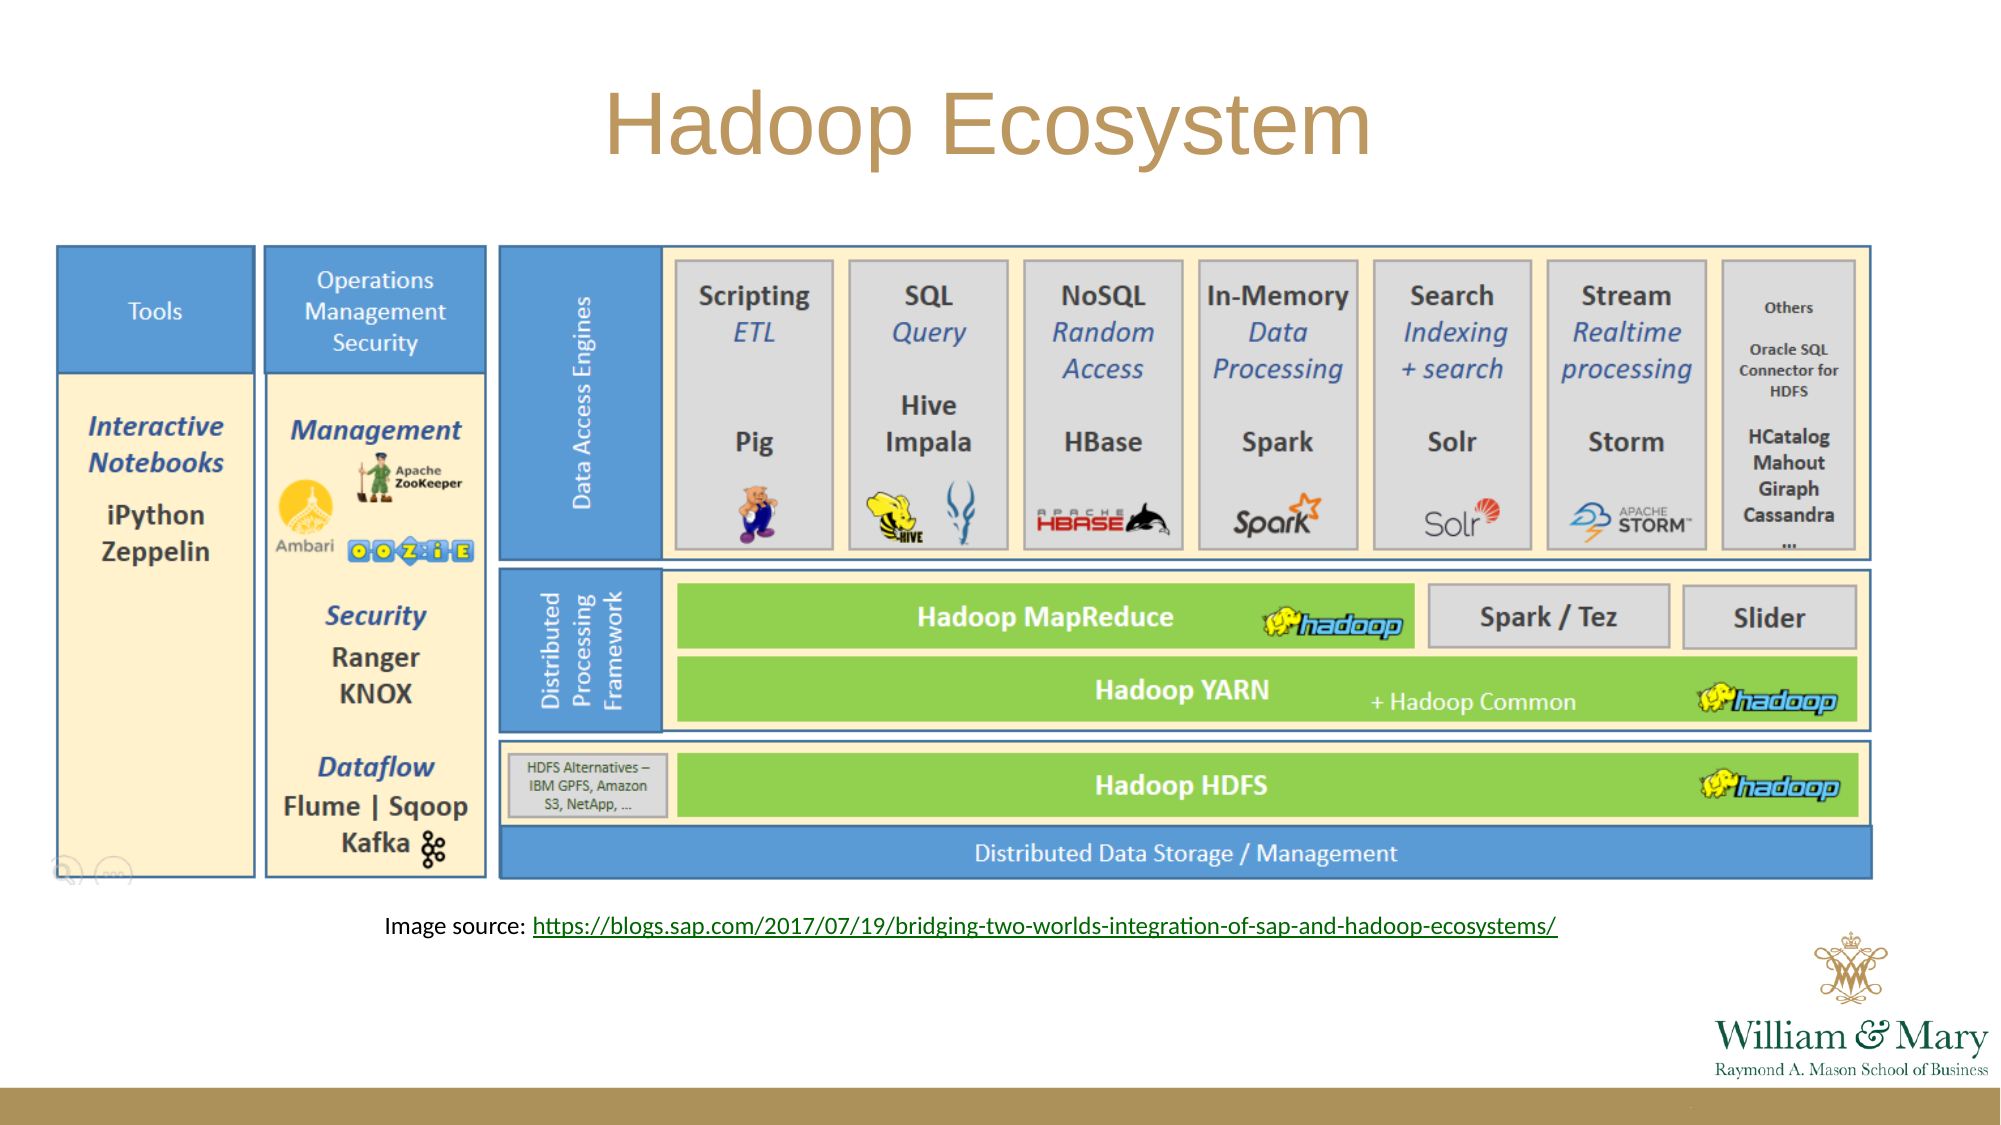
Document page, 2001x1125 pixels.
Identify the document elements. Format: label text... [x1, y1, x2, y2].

text_box Hadoop Ecosystem [147, 57, 1831, 180]
picture [0, 0, 2001, 1125]
text_box Image source: https://blogs.sap.com/2017/07/19/bridging-two-worlds-integration-of-sap-and-hadoop-ecosystems/ [369, 902, 1688, 947]
